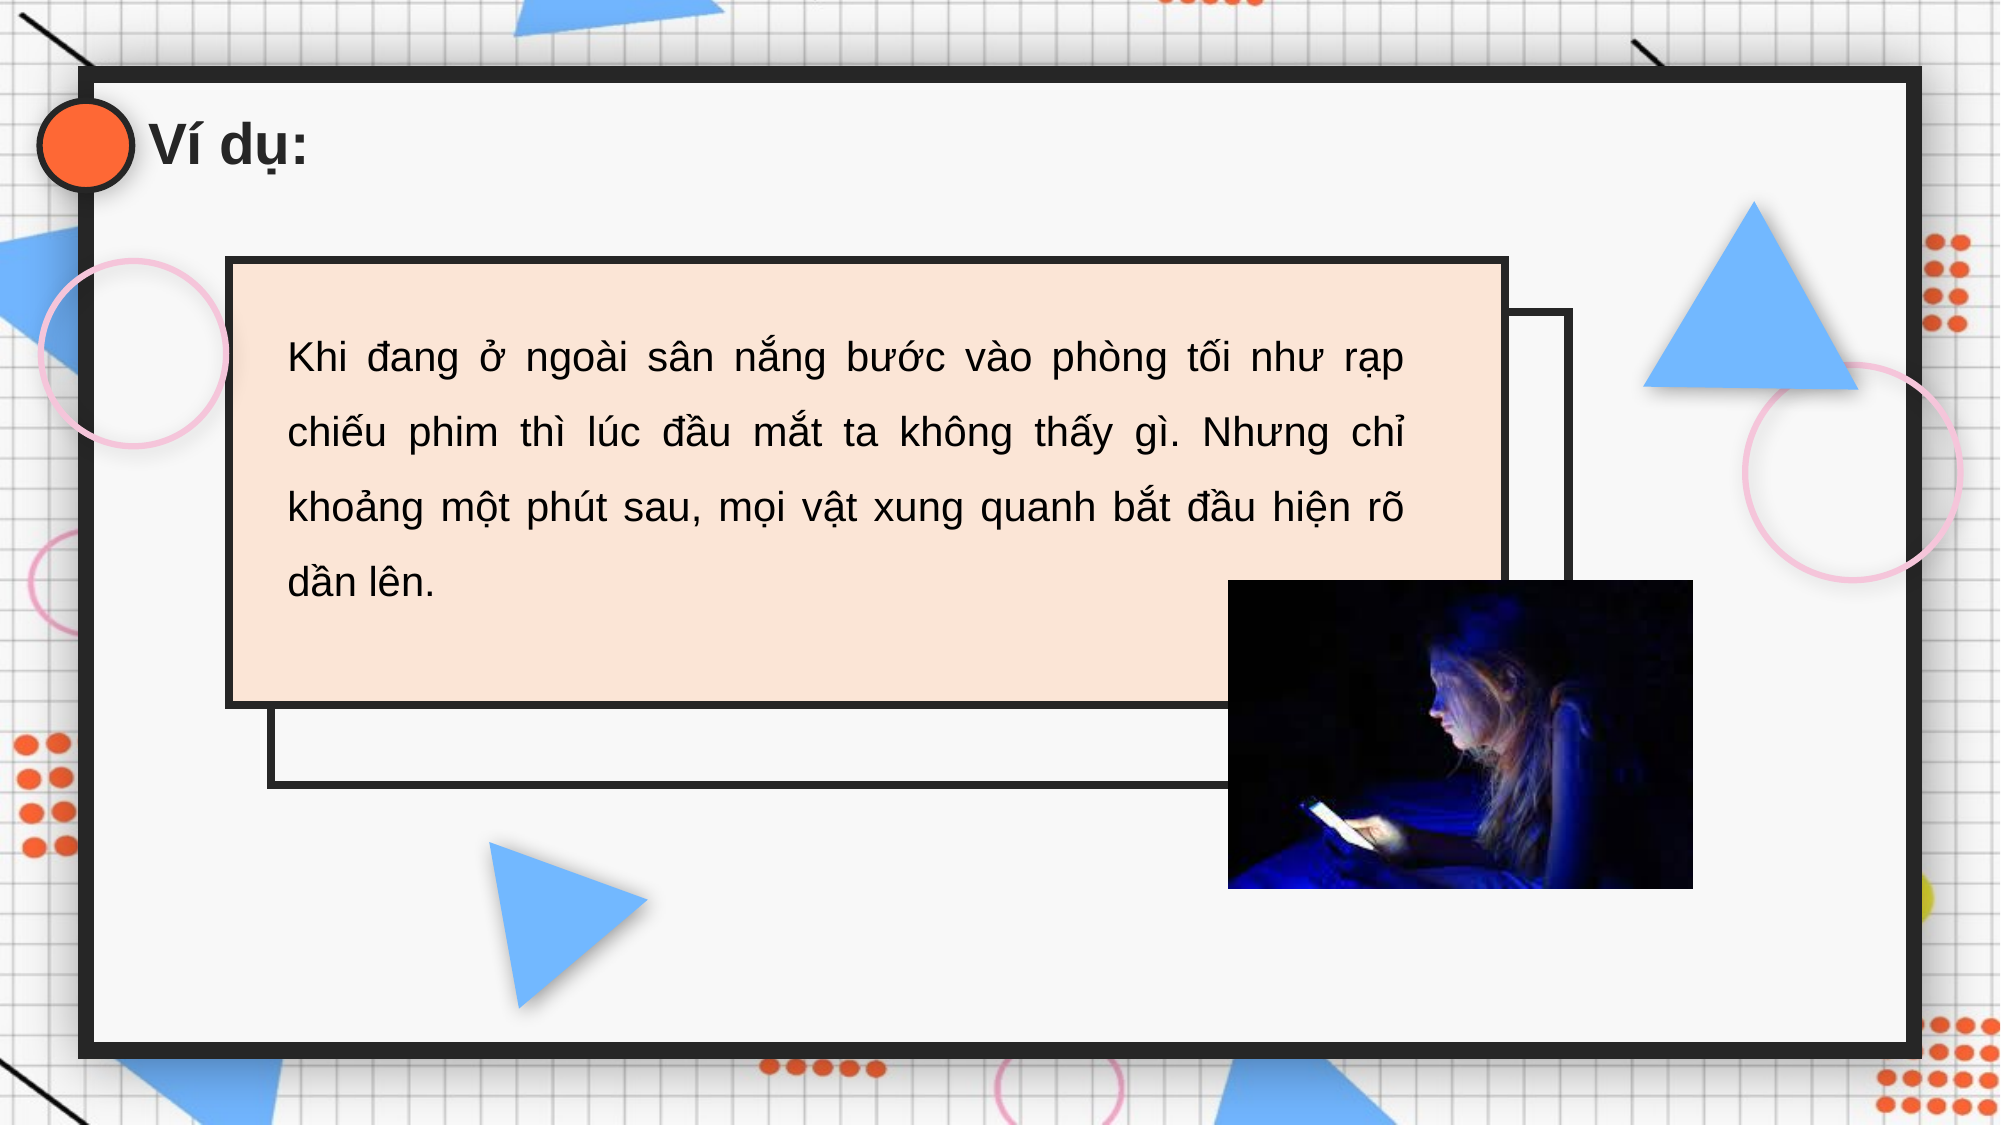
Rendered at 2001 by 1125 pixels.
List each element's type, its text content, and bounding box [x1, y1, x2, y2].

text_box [39, 99, 327, 191]
text_box [39, 259, 228, 448]
text_box [228, 259, 1506, 706]
picture [0, 0, 2001, 1125]
text_box [85, 73, 1915, 1051]
text_box [1641, 199, 1861, 391]
text_box [487, 840, 650, 1011]
text_box [1506, 311, 1570, 580]
text_box [270, 706, 1228, 786]
text_box [1744, 364, 1962, 582]
text_box Khi đang ở ngoài sân nắng bước vào phòng tối như rạp chiếu phim thì lúc đầu mắt ta không thấy gì. Nhưng chỉ khoảng một phút sau, mọi vật xung quanh bắt đầu hiện rõ dần lên. [272, 297, 1420, 612]
